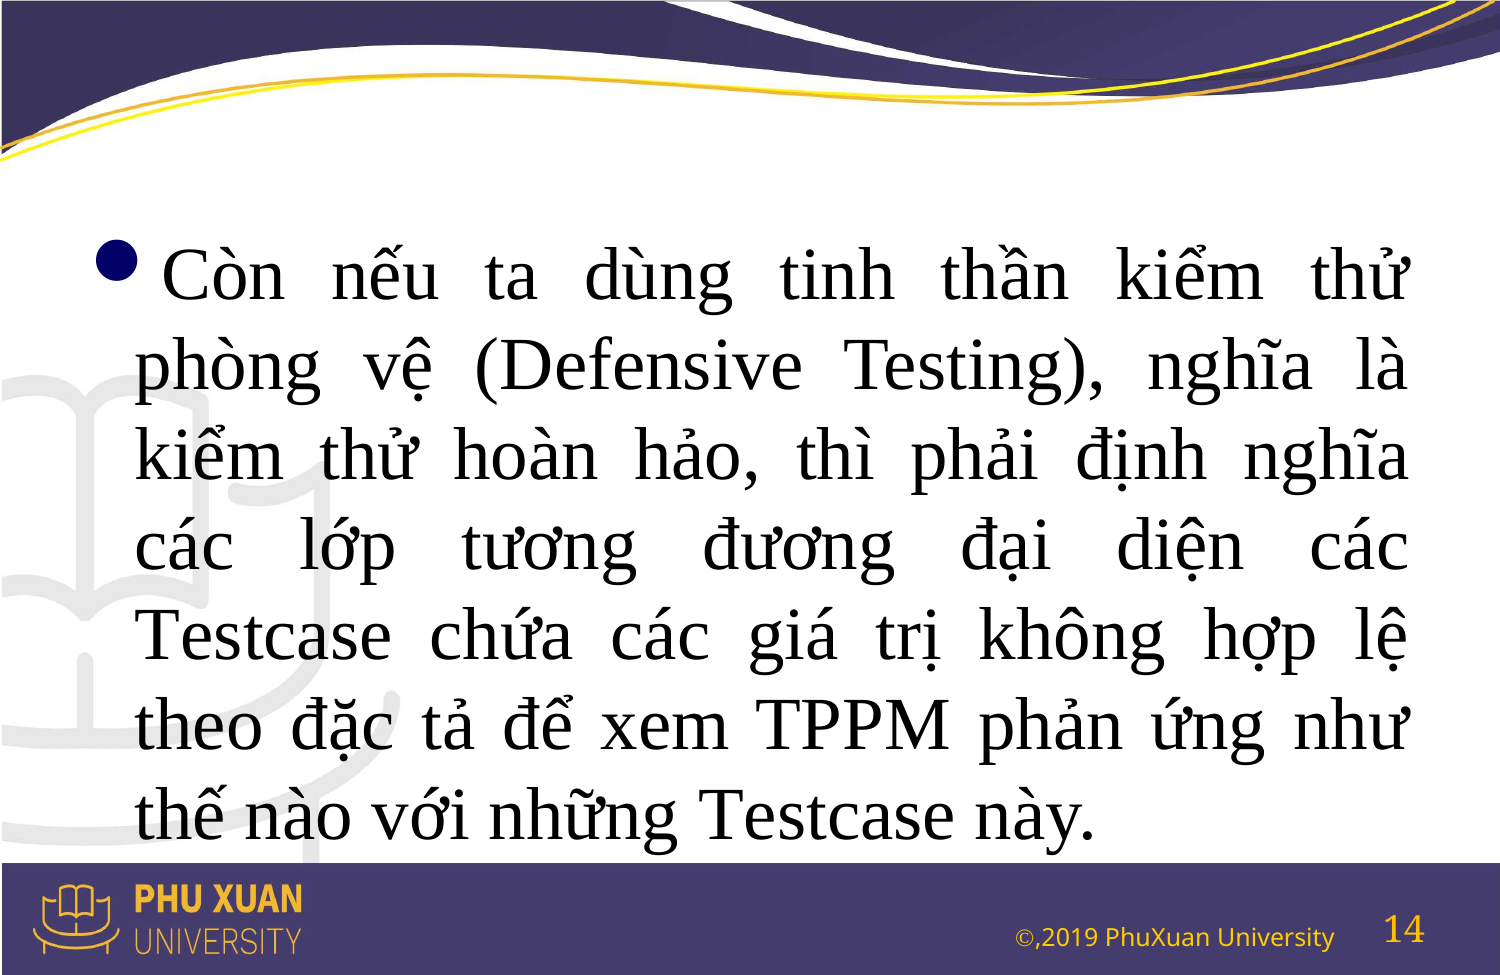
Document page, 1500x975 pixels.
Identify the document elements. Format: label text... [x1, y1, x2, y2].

picture [0, 0, 1500, 975]
slide_number 14 [1299, 903, 1425, 956]
list Còn nếu ta dùng tinh thần kiểm thử phòng vệ (Defensive Testing), nghĩa là kiểm thử hoàn hảo, thì phải định nghĩa các lớp tương đương đại diện các Testcase chứa các giá trị không hợp lệ theo đặc tả để xem TPPM phản ứng như thế nào với những Testcase này. [75, 216, 1425, 841]
